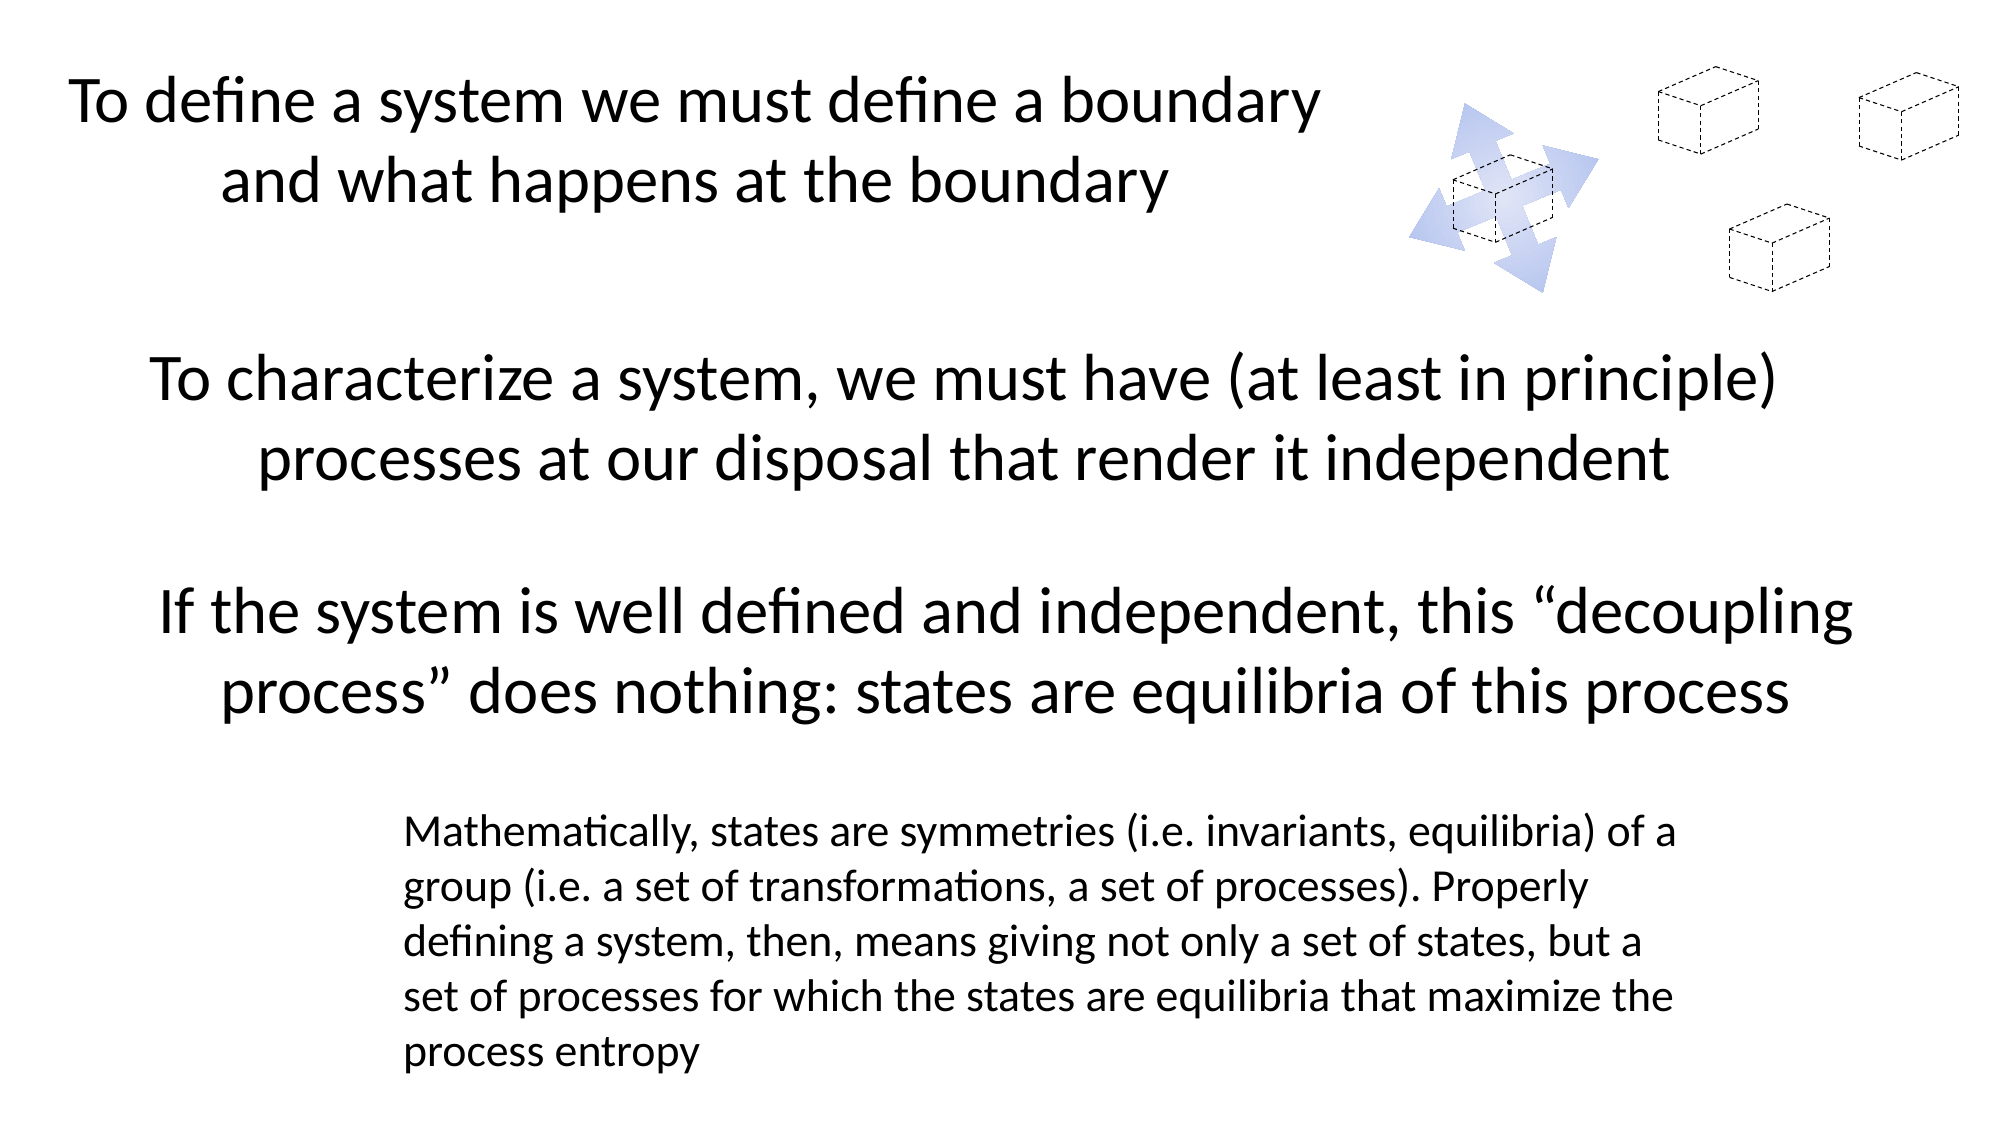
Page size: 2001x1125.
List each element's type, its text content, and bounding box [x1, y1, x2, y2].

text_box To characterize a system, we must have (at least in principle) processes at our disposal that render it independent [41, 326, 1889, 501]
text_box [1491, 235, 1558, 295]
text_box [1452, 154, 1553, 243]
text_box [1407, 186, 1467, 253]
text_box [1858, 72, 1959, 161]
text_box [1658, 66, 1759, 155]
text_box If the system is well defined and independent, this “decoupling process” does nothing: states are equilibria of this process [41, 559, 1972, 734]
text_box [1541, 144, 1600, 211]
text_box [1449, 102, 1516, 161]
text_box Mathematically, states are symmetries (i.e. invariants, equilibria) of a group (i.e. a set of transformations, a set of processes). Properly defining a system, then, means giving not only a set of states, but a set of processes for which the states are equilibria that maximize the process entropy [388, 793, 1701, 1084]
text_box To define a system we must define a boundary and what happens at the boundary [41, 48, 1349, 223]
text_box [1729, 203, 1830, 292]
